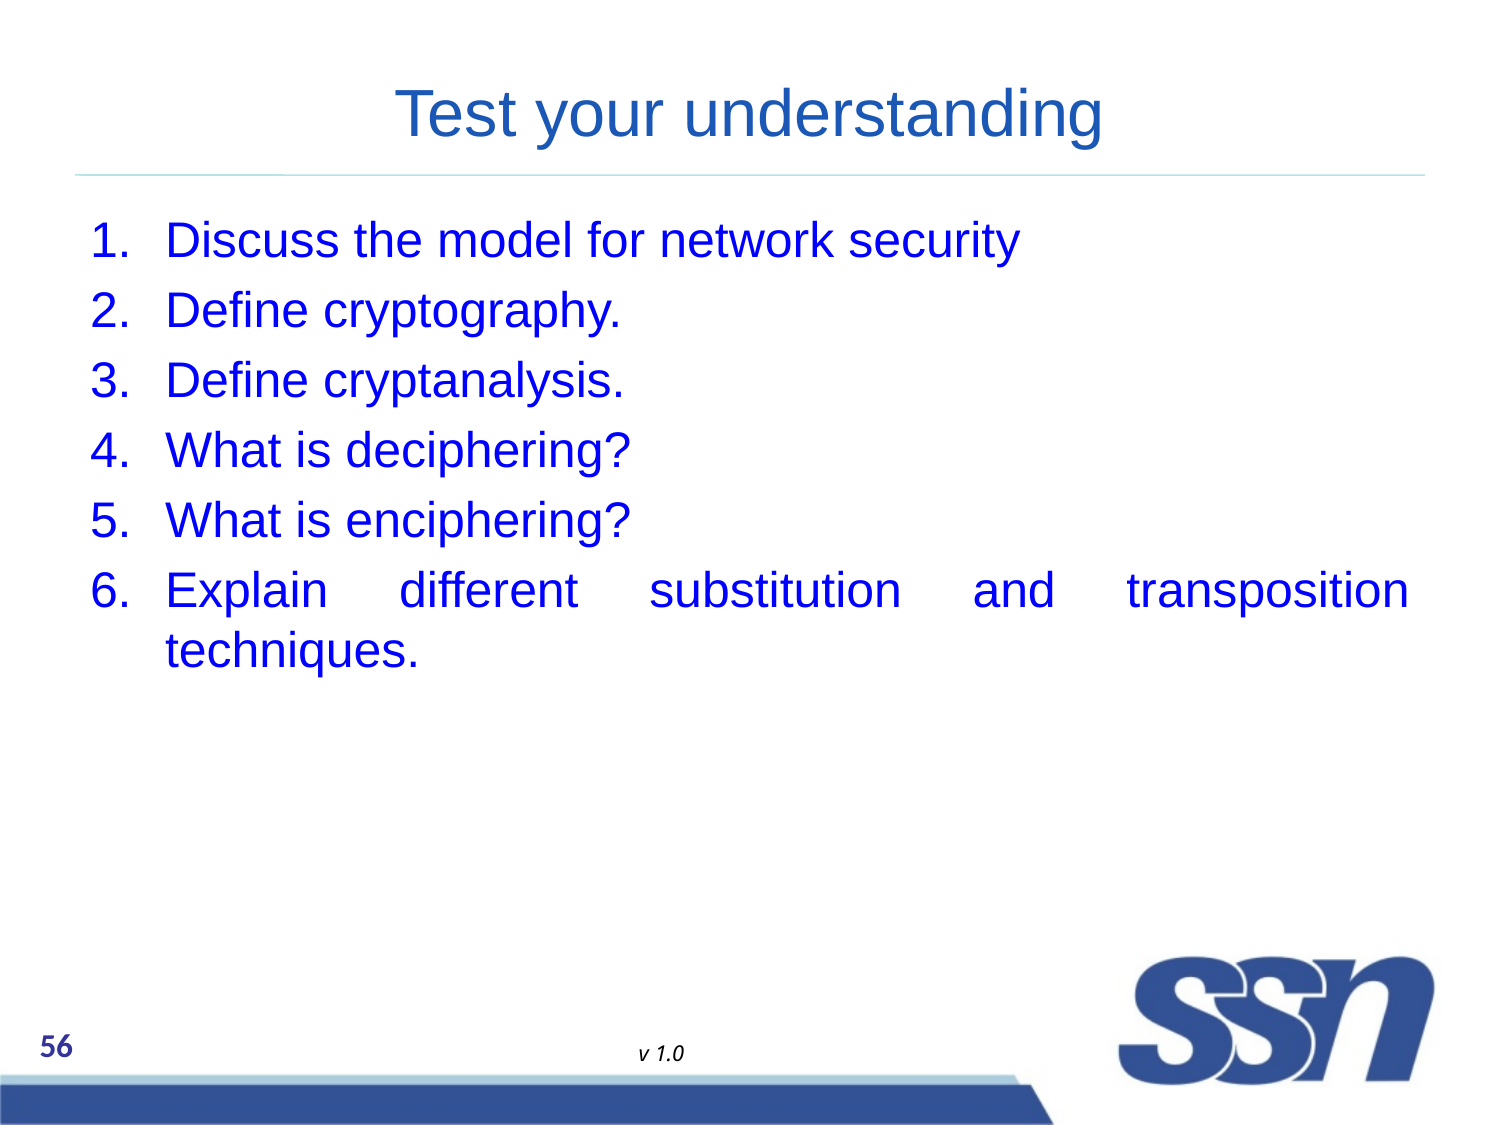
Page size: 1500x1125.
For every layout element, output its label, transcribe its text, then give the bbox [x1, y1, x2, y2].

title Test your understanding [75, 45, 1425, 175]
list Discuss the model for network security Define cryptography. Define cryptanalysis. What is deciphering? What is enciphering? Explain different substitution and transposition techniques. [75, 200, 1425, 1005]
picture [0, 913, 1500, 1125]
